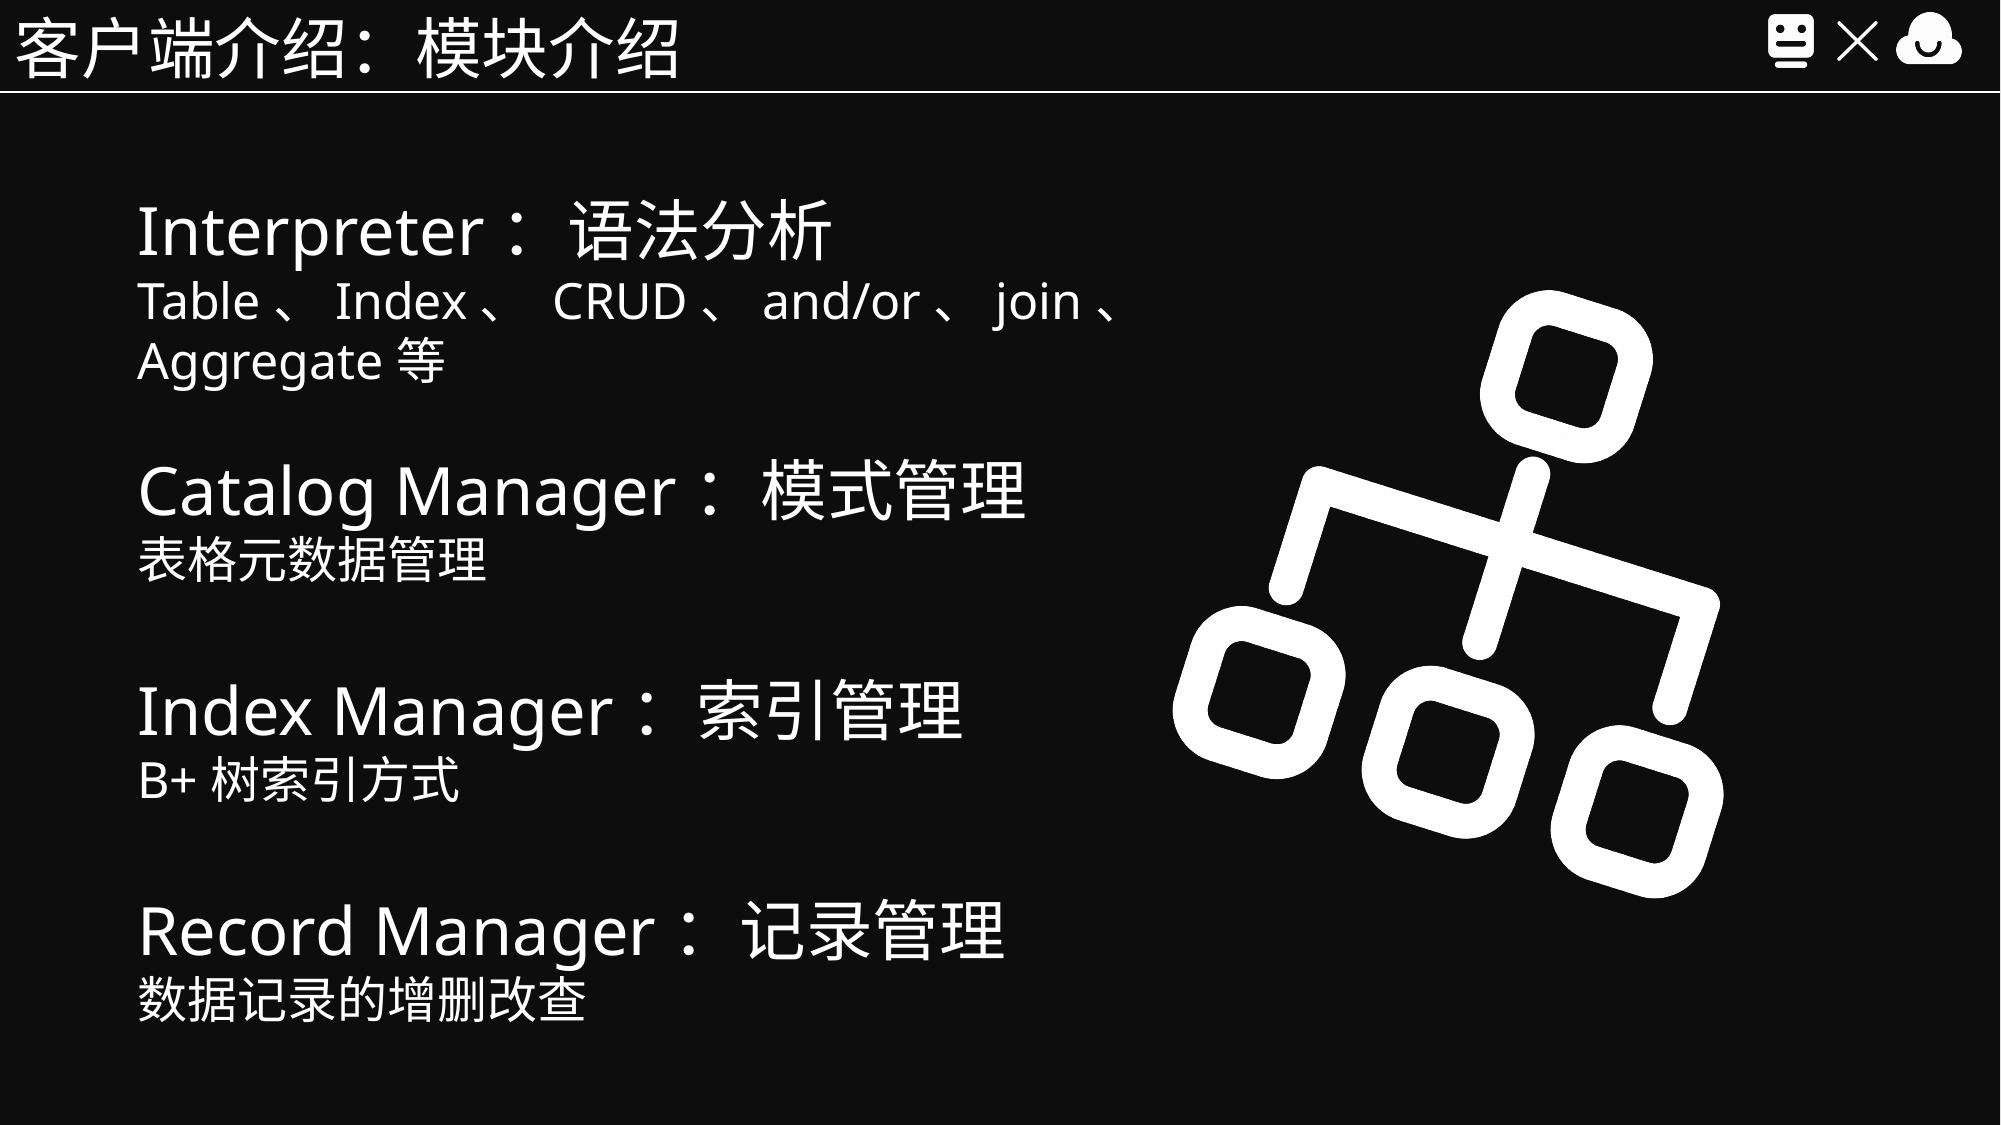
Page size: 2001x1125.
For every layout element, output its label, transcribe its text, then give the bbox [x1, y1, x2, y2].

text_box Interpreter：语法分析 Table、Index、 CRUD、and/or、join、Aggregate等 Catalog Manager：模式管理 表格元数据管理 Index Manager：索引管理 B+树索引方式 Record Manager：记录管理 数据记录的增删改查 [122, 181, 1187, 1037]
picture [1760, 10, 1822, 72]
picture [1896, 6, 1962, 76]
picture [1826, 10, 1889, 72]
picture [1153, 209, 1862, 917]
text_box 客户端介绍：模块介绍 [0, 0, 854, 95]
